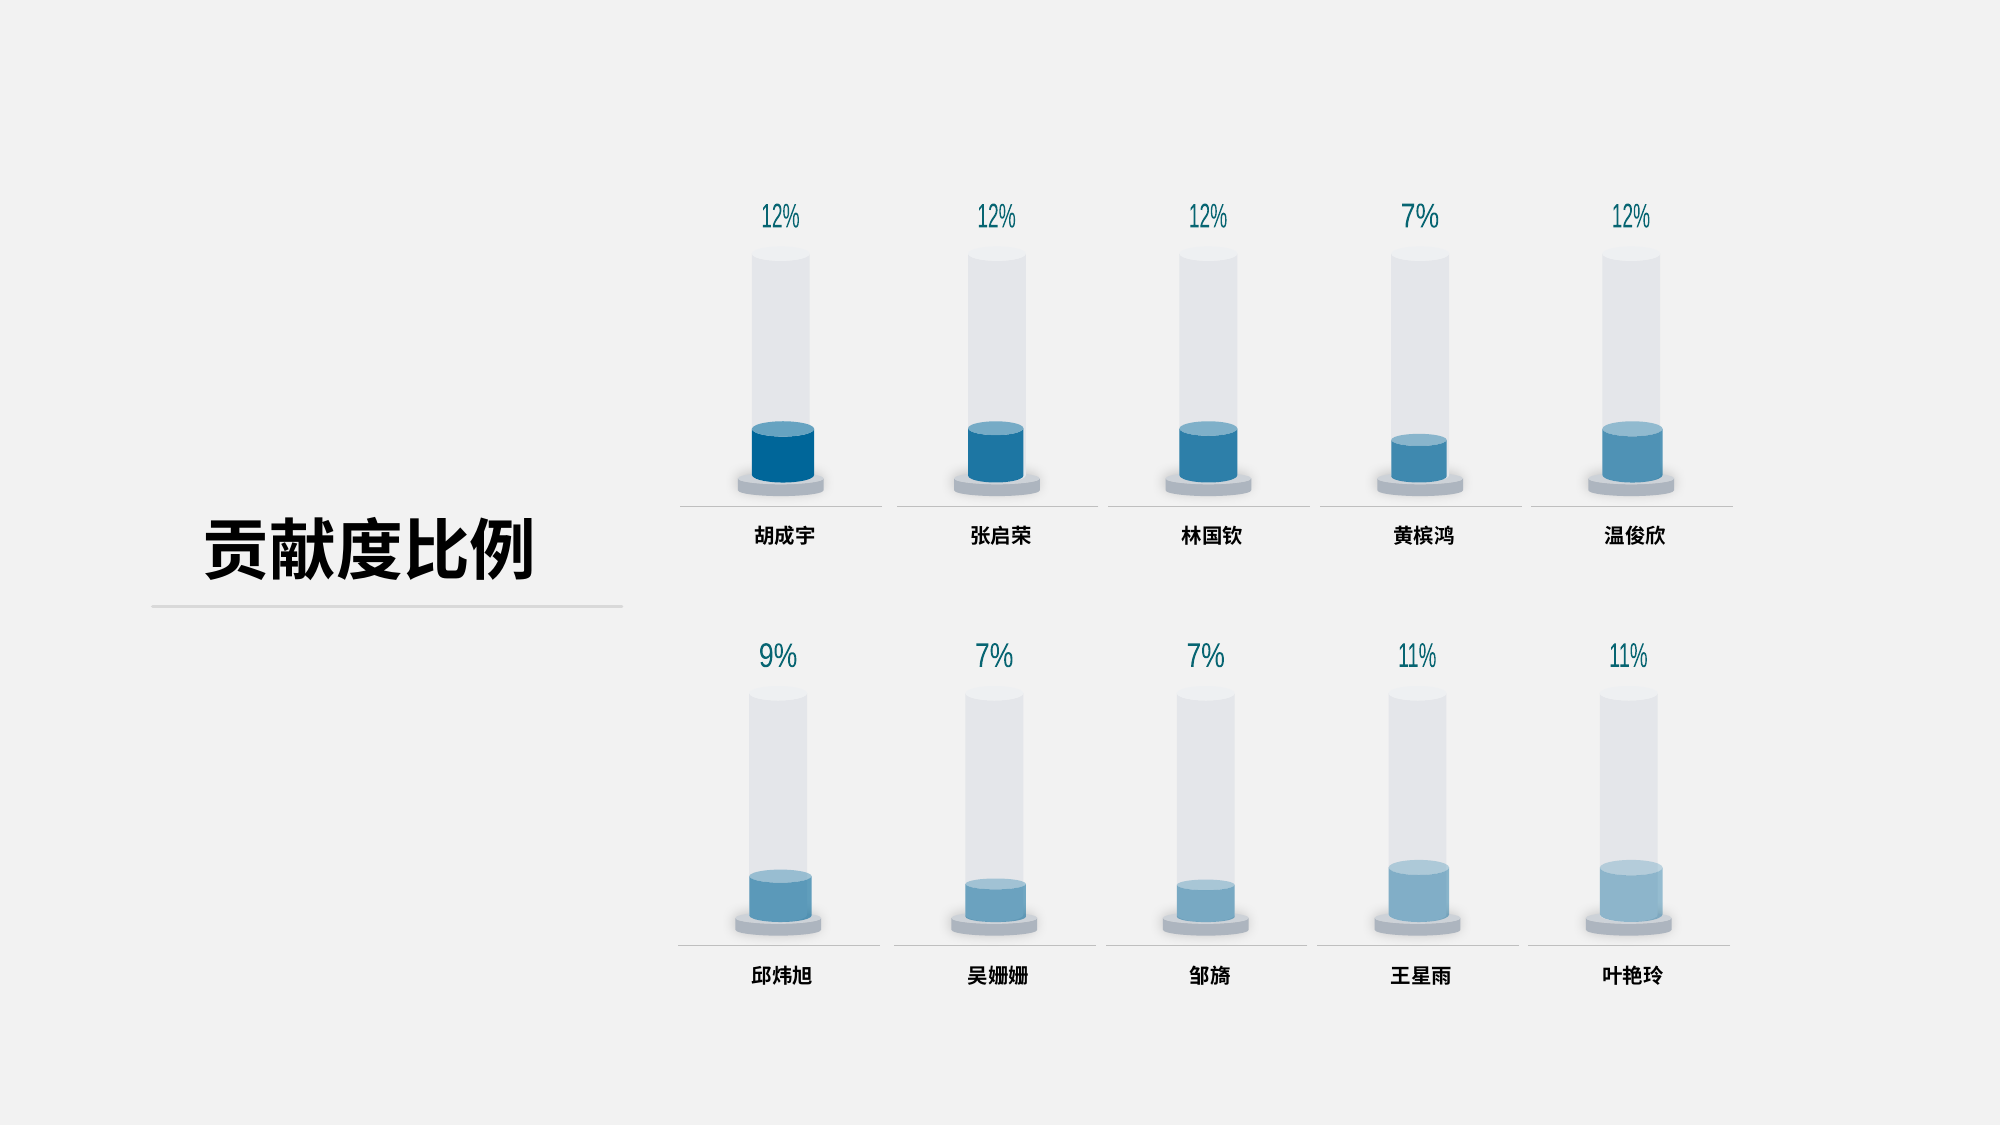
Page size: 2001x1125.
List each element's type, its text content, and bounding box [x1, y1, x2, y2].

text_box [1528, 643, 1735, 988]
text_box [1531, 203, 1737, 549]
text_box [1108, 203, 1314, 549]
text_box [1317, 643, 1524, 988]
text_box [894, 643, 1100, 988]
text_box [896, 203, 1103, 549]
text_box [1105, 643, 1312, 988]
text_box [680, 203, 887, 549]
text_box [1319, 203, 1526, 549]
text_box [677, 643, 884, 988]
text_box 贡献度比例 [141, 472, 558, 597]
